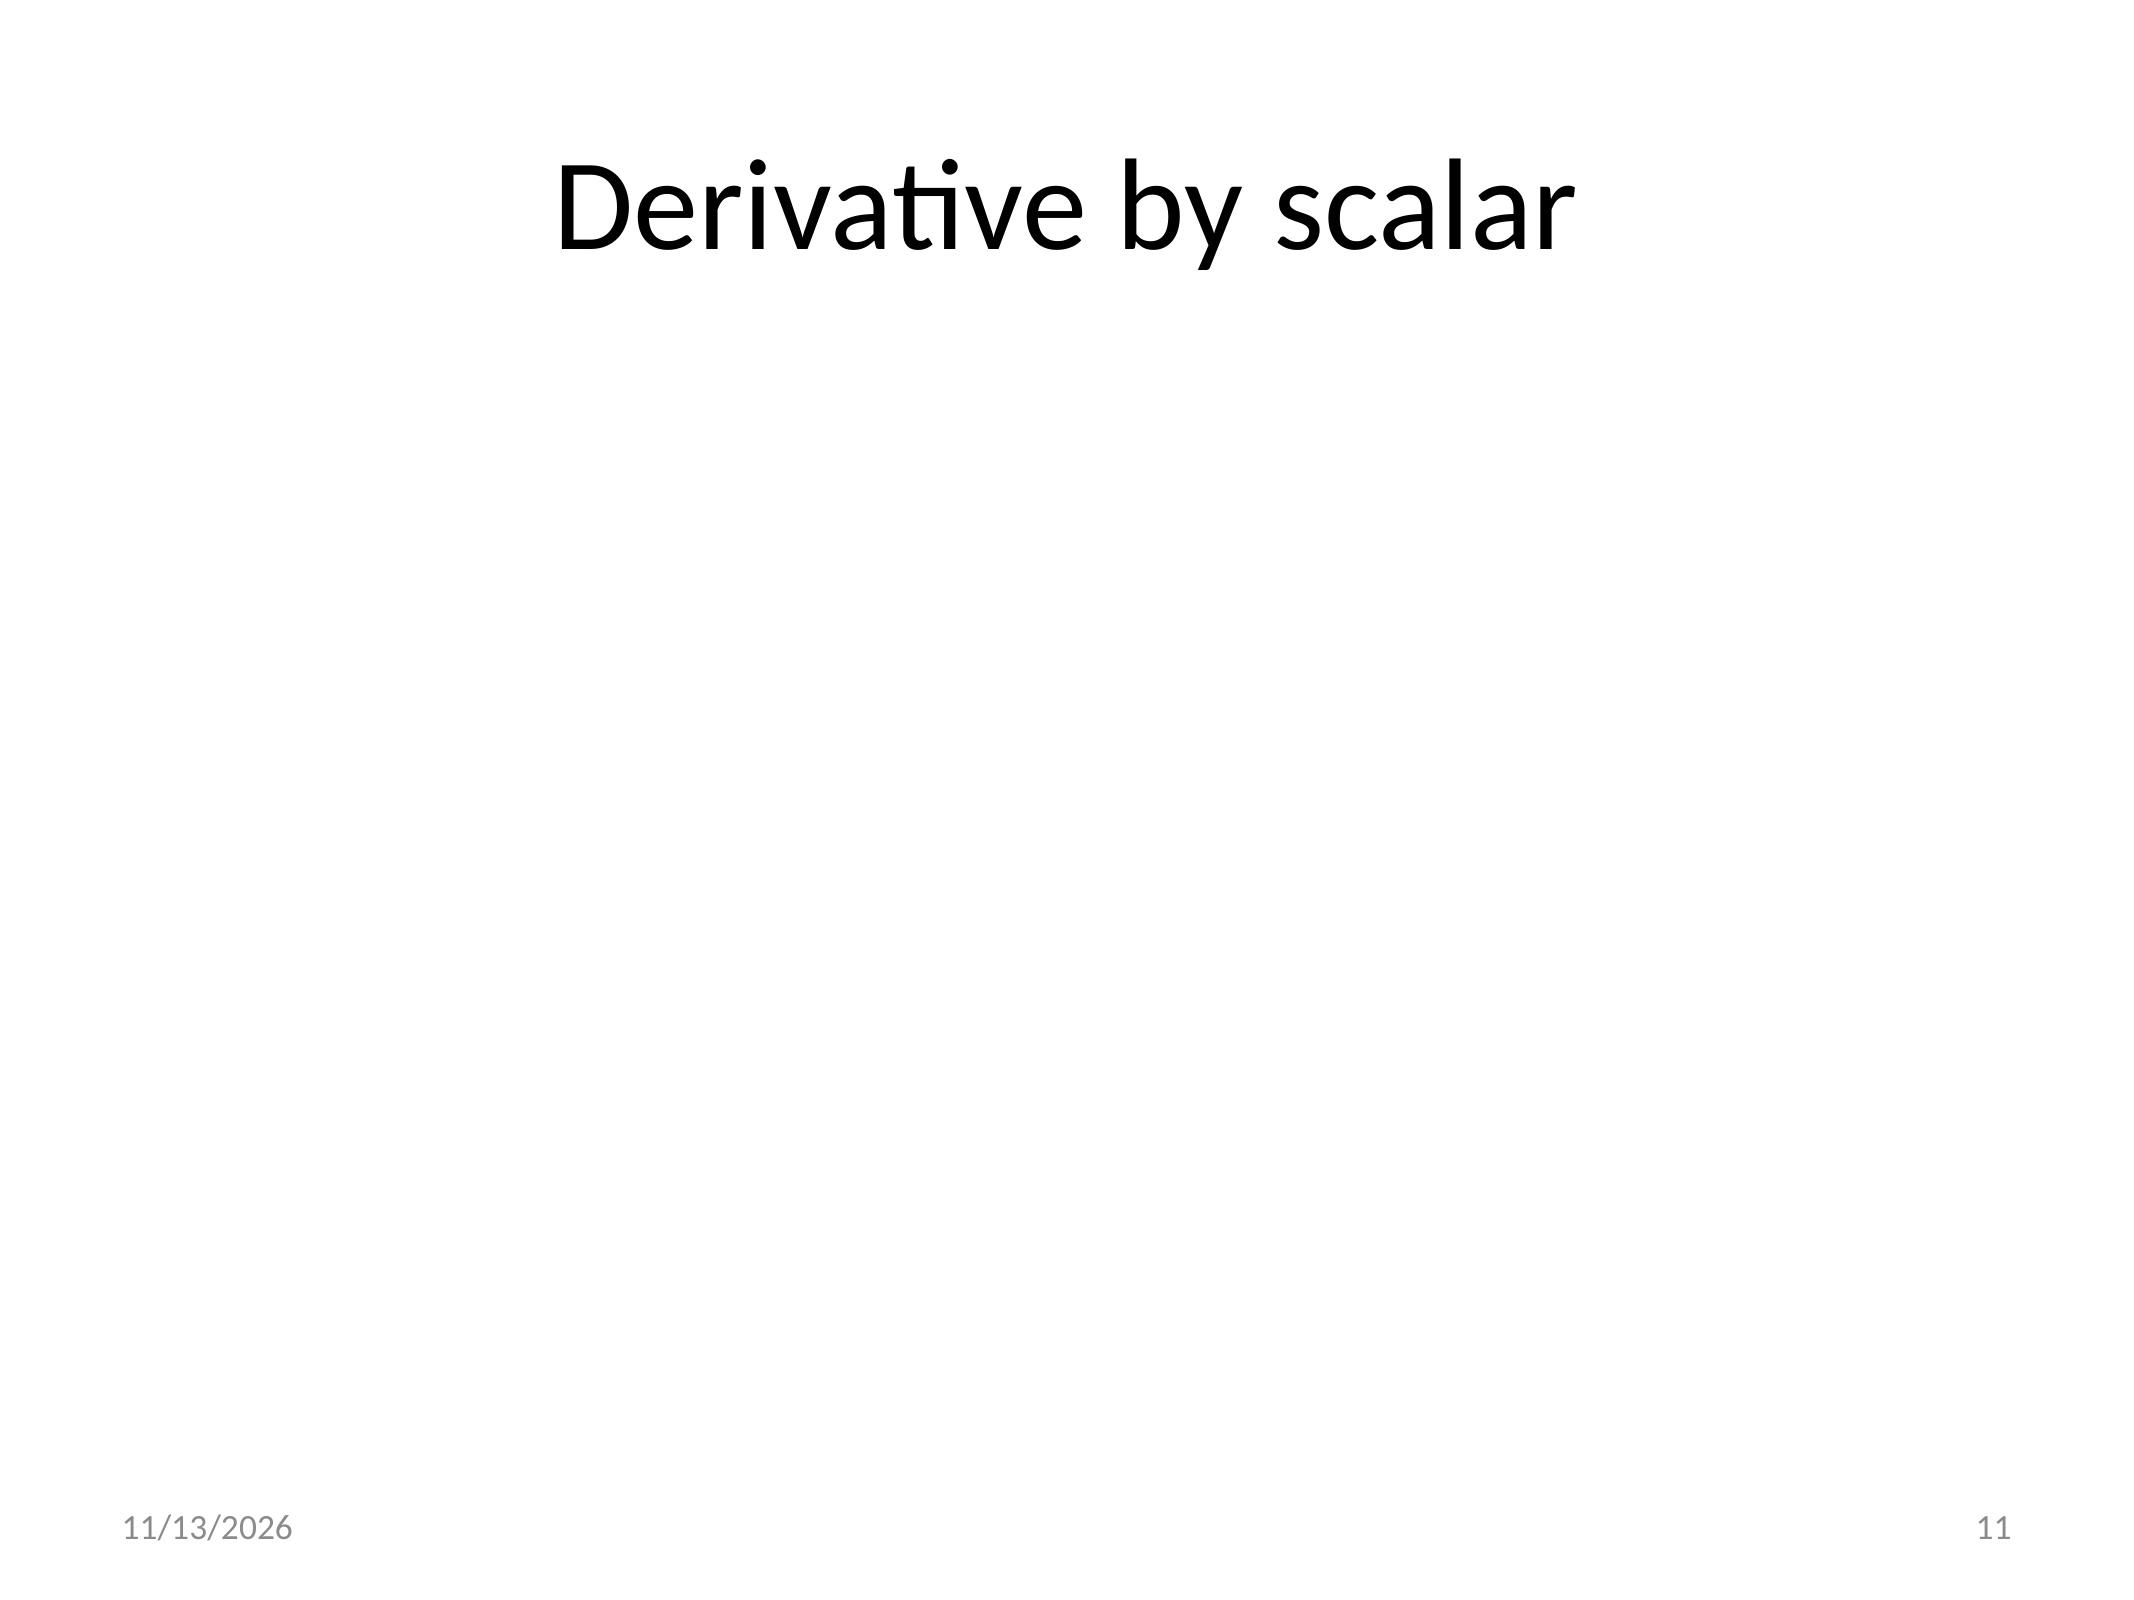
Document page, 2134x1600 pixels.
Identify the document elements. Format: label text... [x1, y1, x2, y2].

title Derivative by scalar [106, 64, 2027, 331]
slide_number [106, 1482, 605, 1569]
slide_number 11 [1528, 1482, 2027, 1569]
